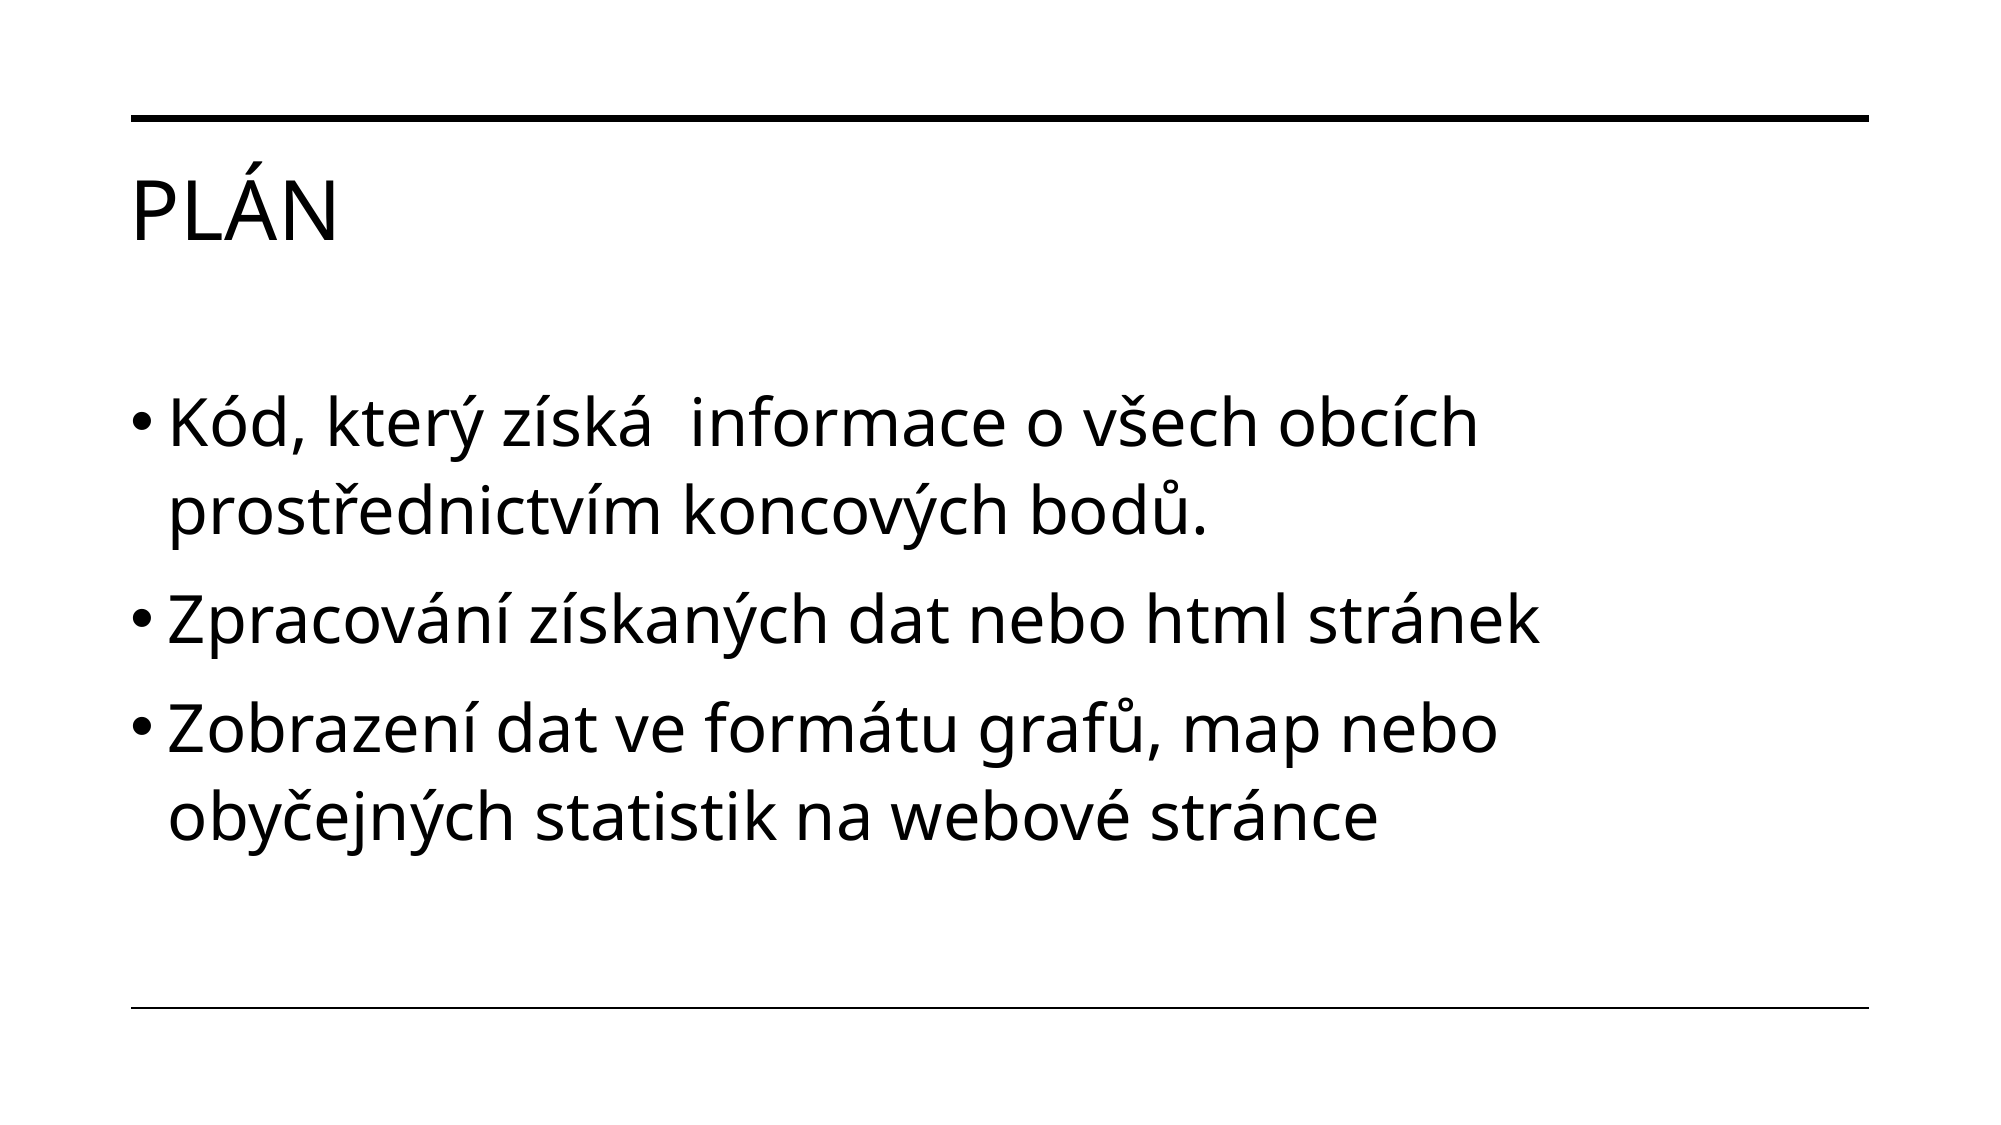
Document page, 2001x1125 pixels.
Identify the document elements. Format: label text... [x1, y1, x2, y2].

title plán [114, 149, 1869, 365]
list Kód, který získá informace o všech obcích prostřednictvím koncových bodů. Zpracování získaných dat nebo html stránek Zobrazení dat ve formátu grafů, map nebo obyčejných statistik na webové stránce [115, 364, 1761, 978]
